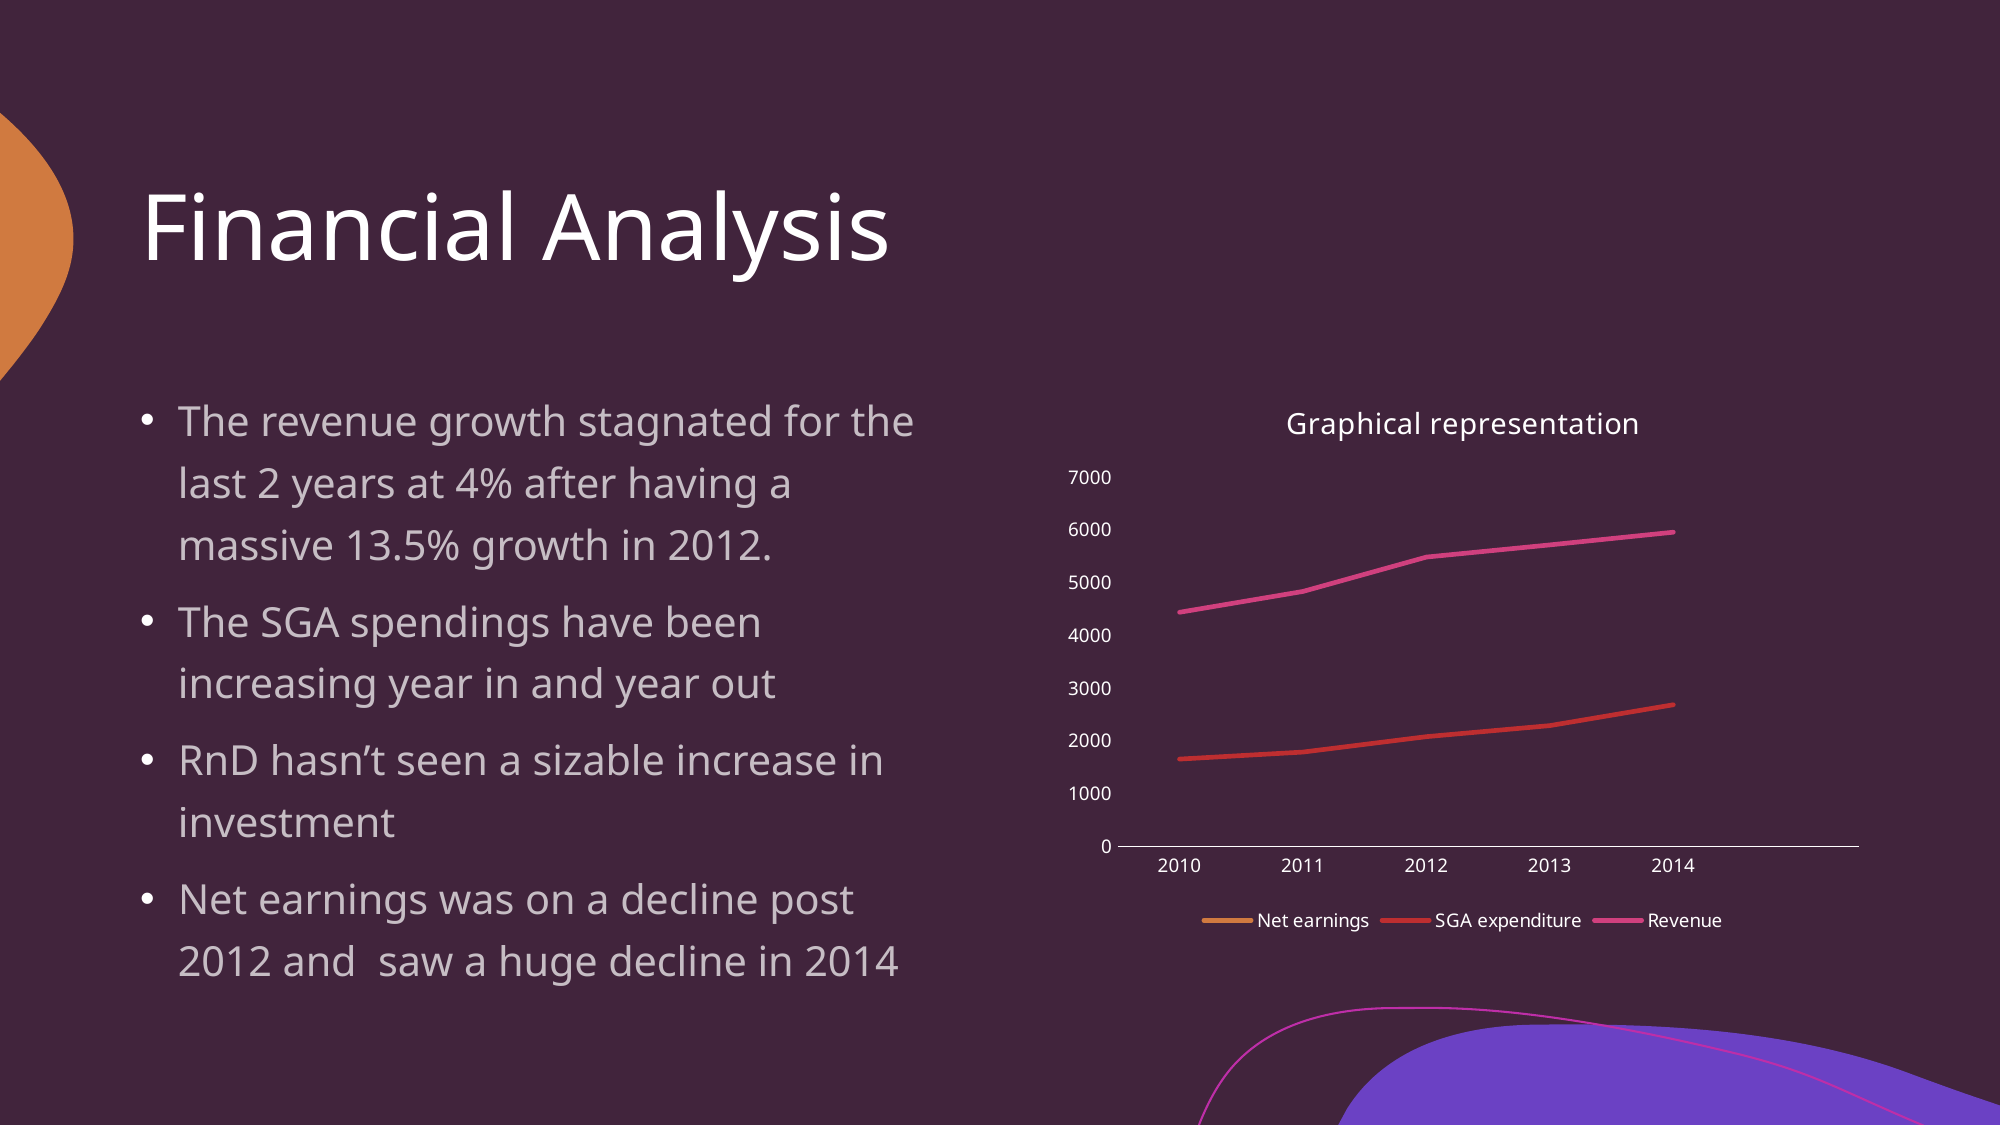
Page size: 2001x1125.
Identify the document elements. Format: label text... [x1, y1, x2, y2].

chart [1051, 374, 1875, 940]
list The revenue growth stagnated for the last 2 years at 4% after having a massive 13.5% growth in 2012. The SGA spendings have been increasing year in and year out RnD hasn’t seen a sizable increase in investment Net earnings was on a decline post 2012 and saw a huge decline in 2014 [125, 375, 949, 1002]
title Financial Analysis [125, 106, 1875, 356]
